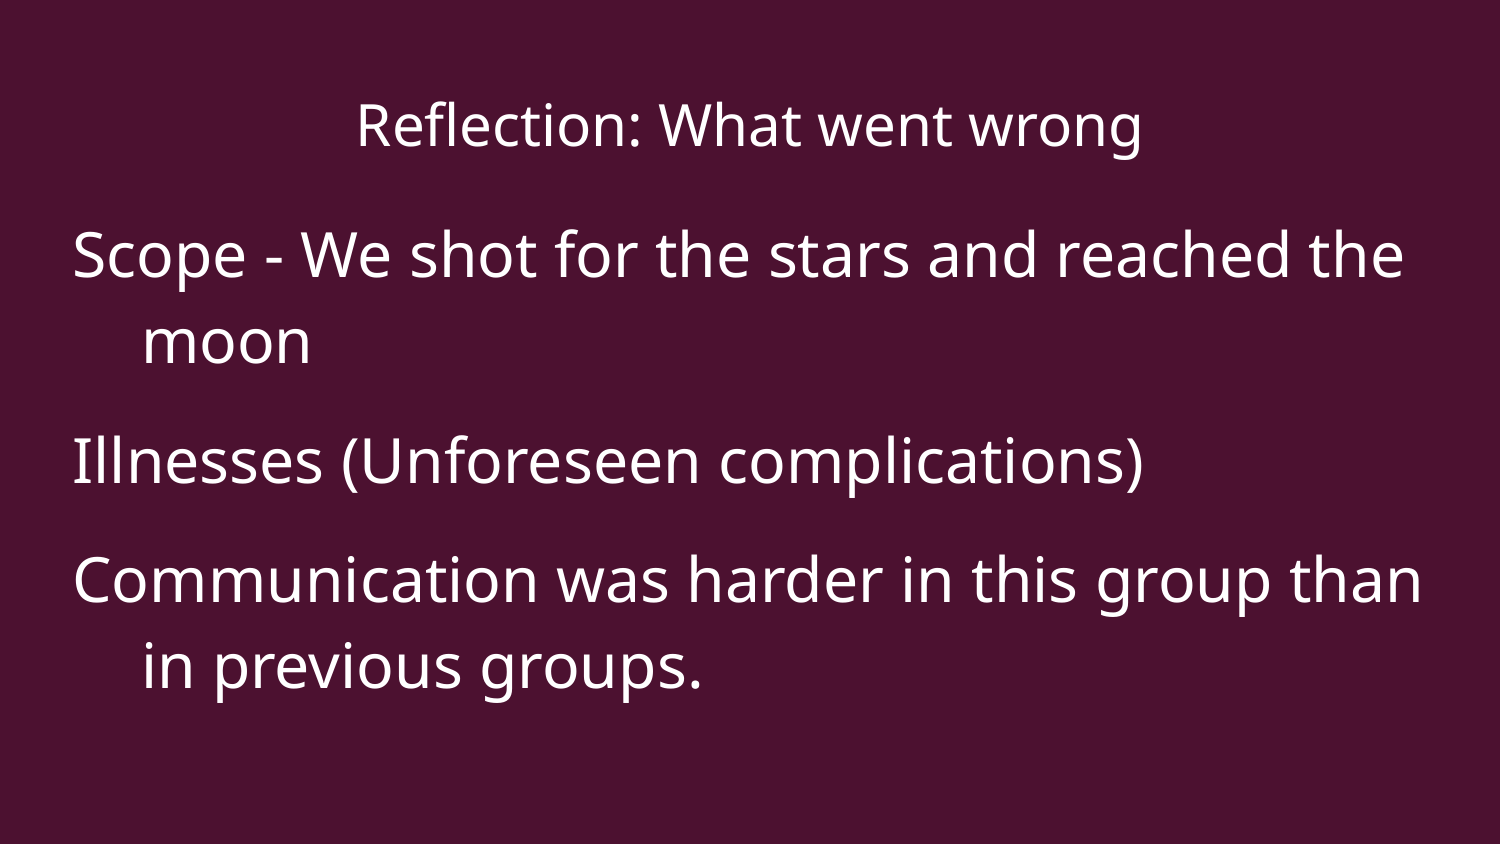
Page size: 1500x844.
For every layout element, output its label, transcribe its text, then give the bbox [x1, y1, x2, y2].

title Reflection: What went wrong [51, 72, 1449, 167]
list Scope - We shot for the stars and reached the moon Illnesses (Unforeseen complications) Communication was harder in this group than in previous groups. [51, 189, 1449, 750]
